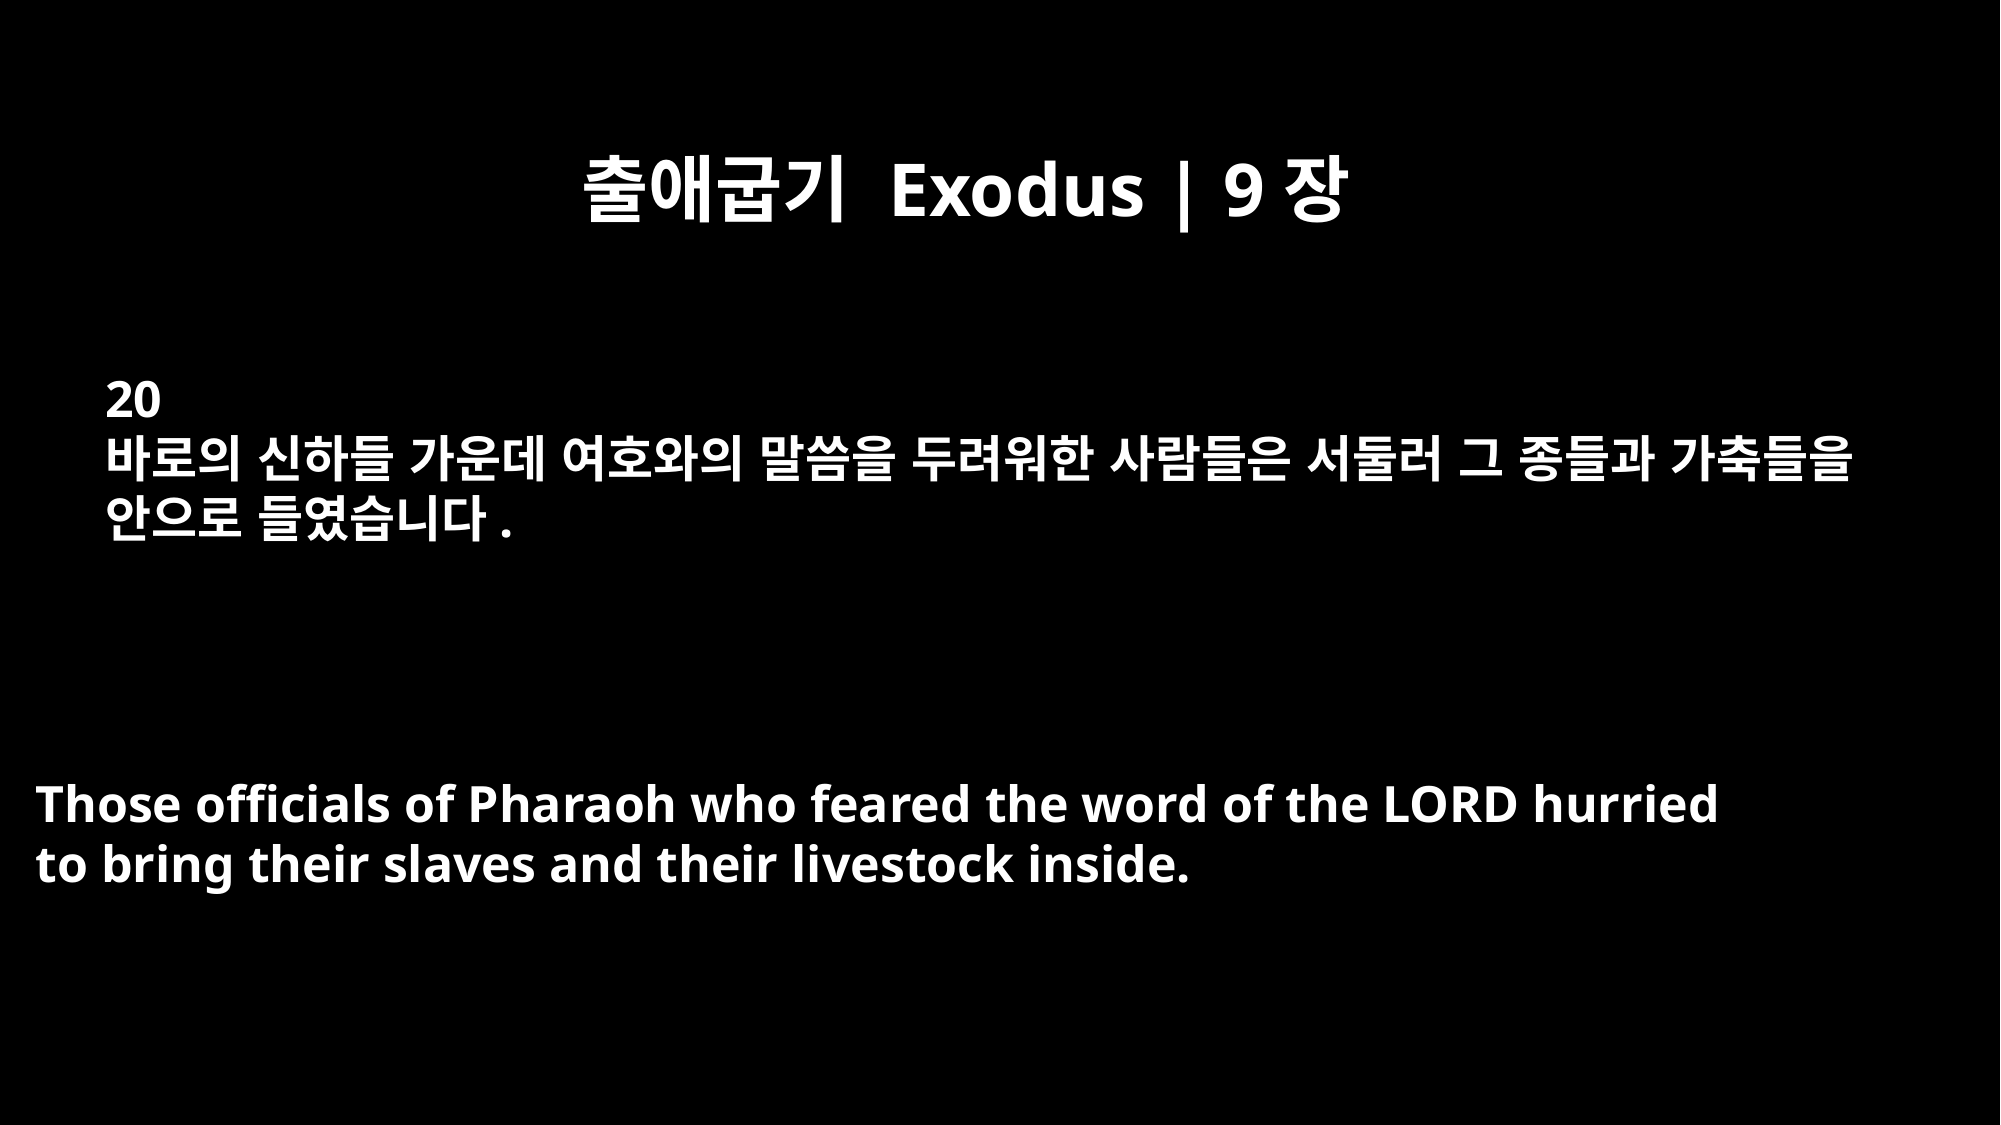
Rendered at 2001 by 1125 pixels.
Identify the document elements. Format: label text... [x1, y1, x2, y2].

text_box 출애굽기 Exodus | 9장 [566, 136, 1366, 239]
text_box Those officials of Pharaoh who feared the word of the LORD hurried to bring their slaves and their livestock inside. [20, 764, 1749, 900]
text_box 20 바로의 신하들 가운데 여호와의 말씀을 두려워한 사람들은 서둘러 그 종들과 가축들을 안으로 들였습니다. [90, 359, 1885, 555]
